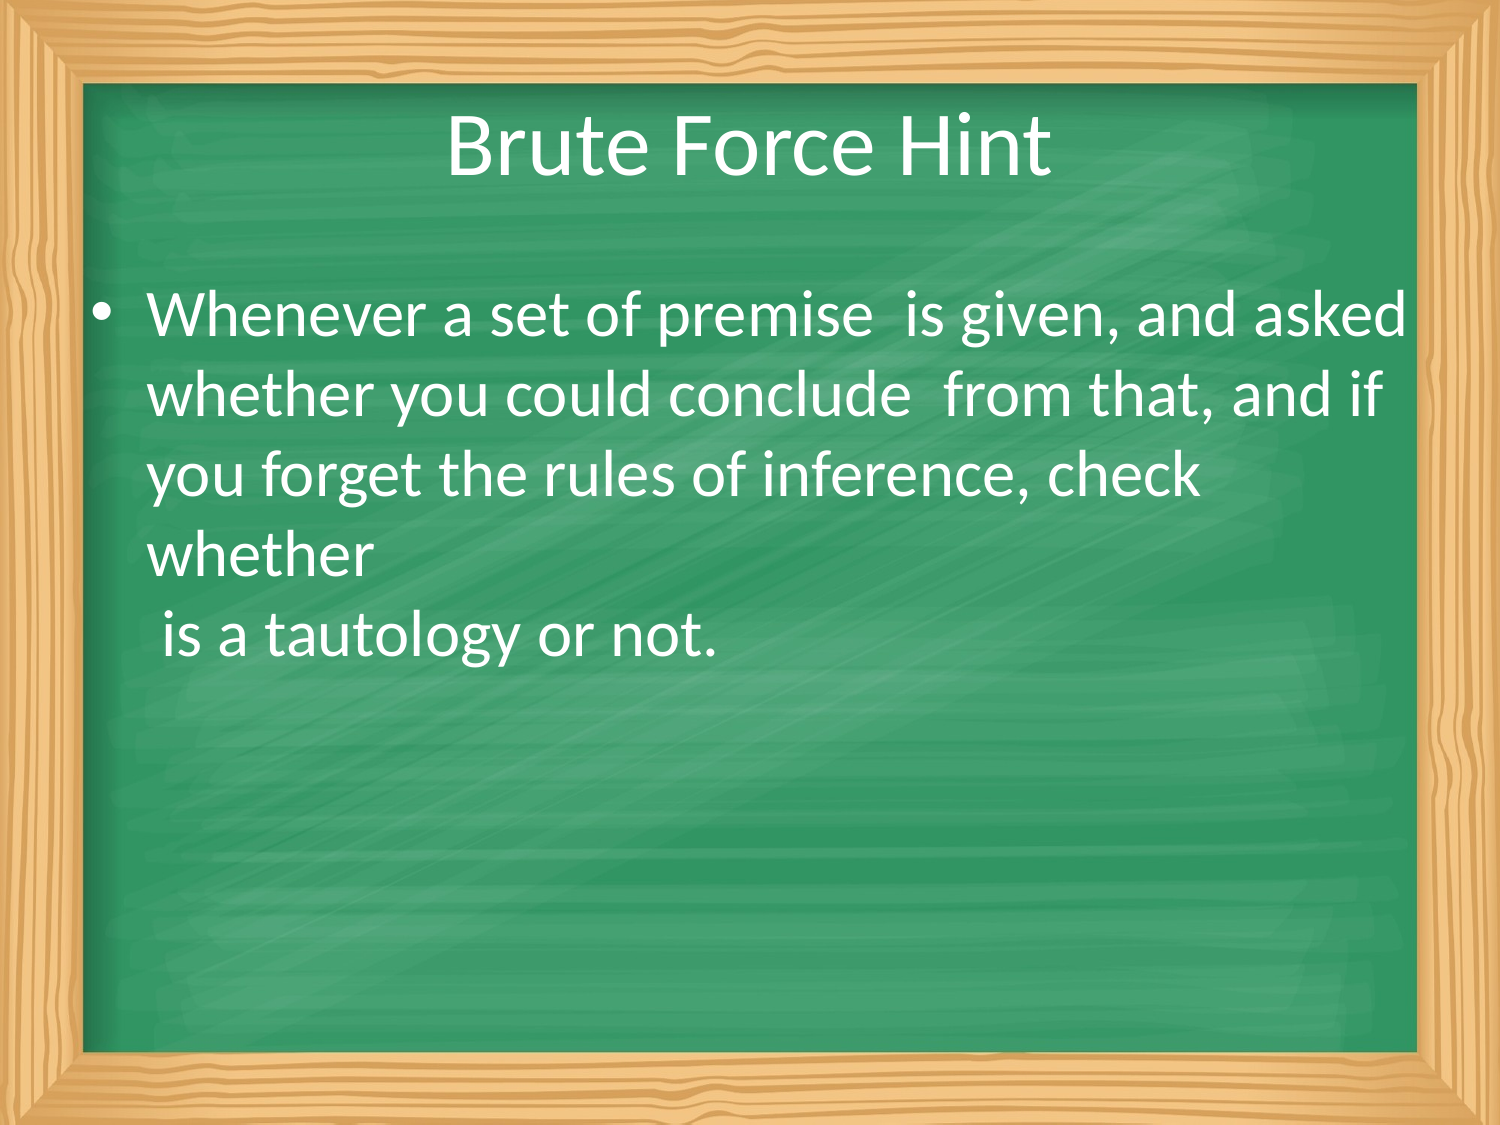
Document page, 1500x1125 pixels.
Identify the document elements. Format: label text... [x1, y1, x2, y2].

title Brute Force Hint [75, 45, 1425, 233]
picture [0, 0, 1500, 1125]
